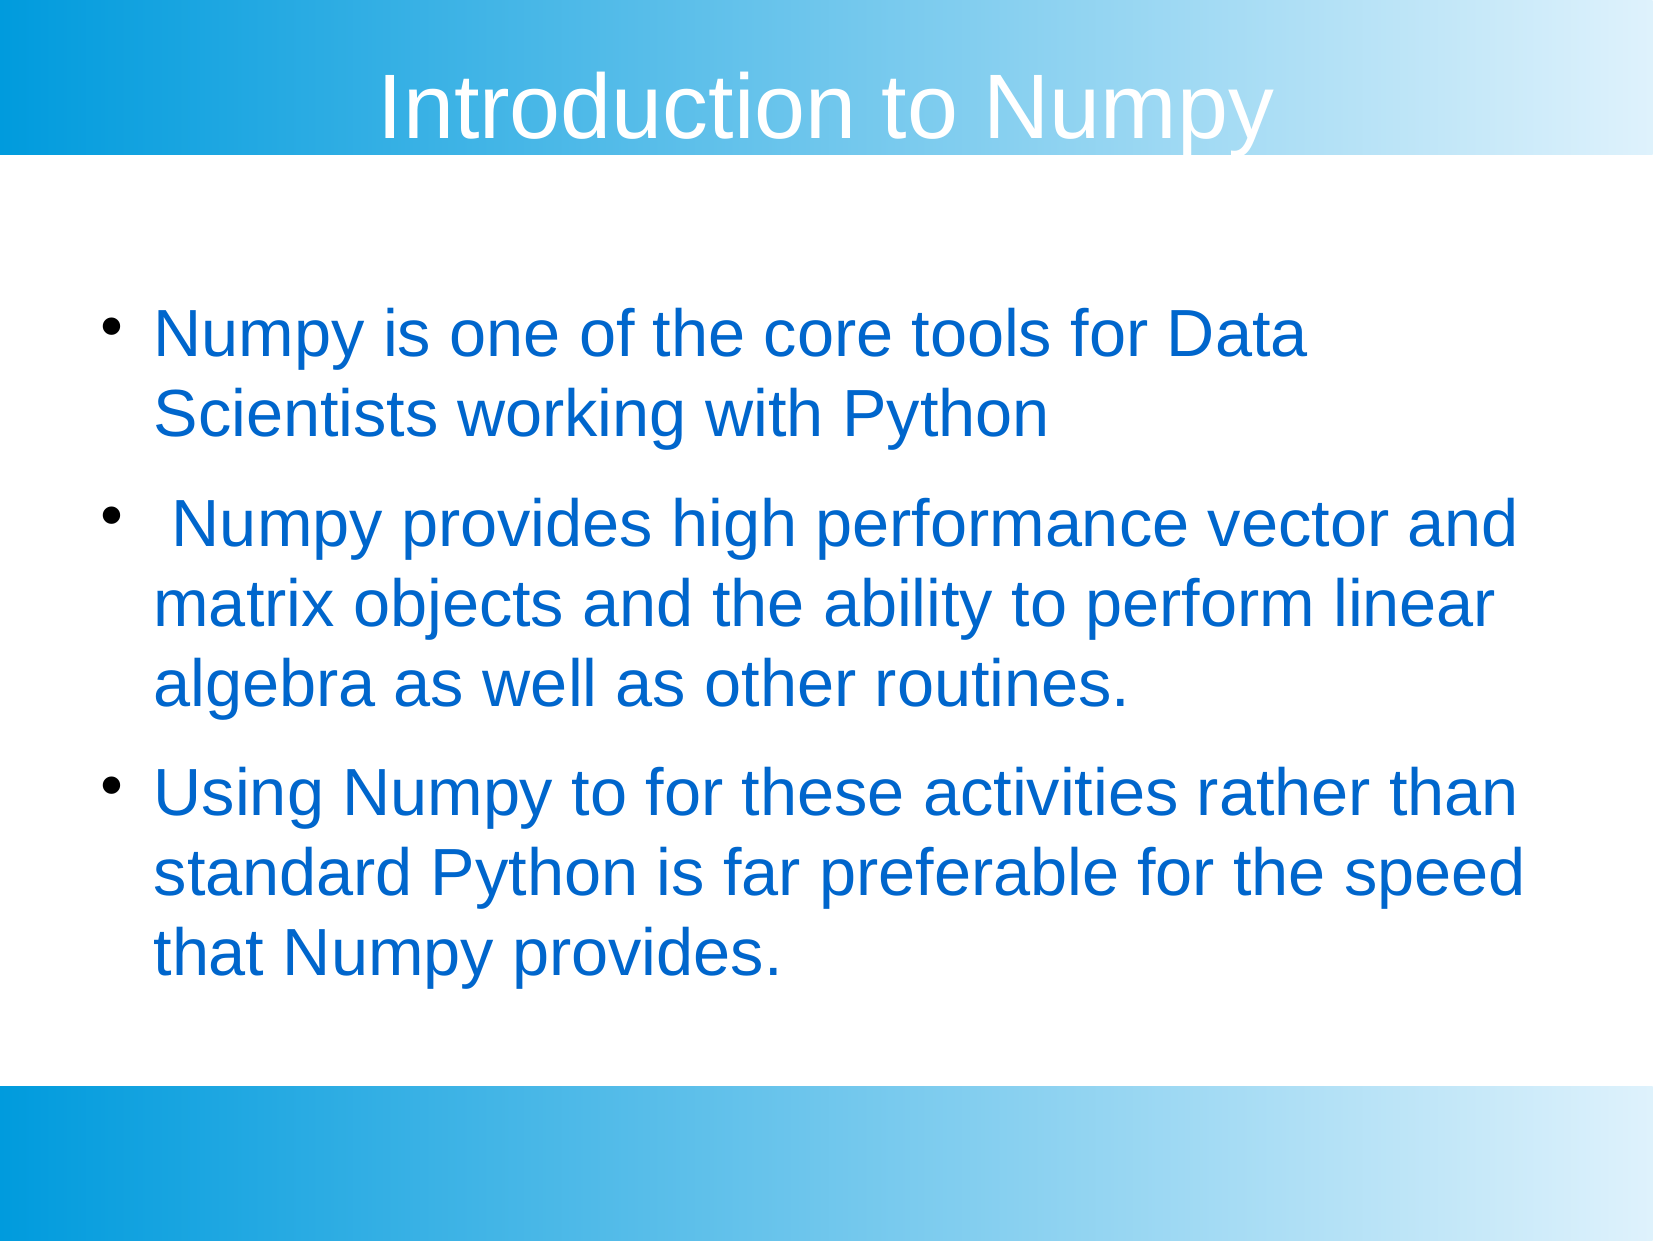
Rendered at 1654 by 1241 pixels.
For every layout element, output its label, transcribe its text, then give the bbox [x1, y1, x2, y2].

text_box Numpy is one of the core tools for Data Scientists working with Python Numpy provides high performance vector and matrix objects and the ability to perform linear algebra as well as other routines. Using Numpy to for these activities rather than standard Python is far preferable for the speed that Numpy provides. [82, 290, 1571, 1010]
text_box Introduction to Numpy [82, 49, 1571, 154]
